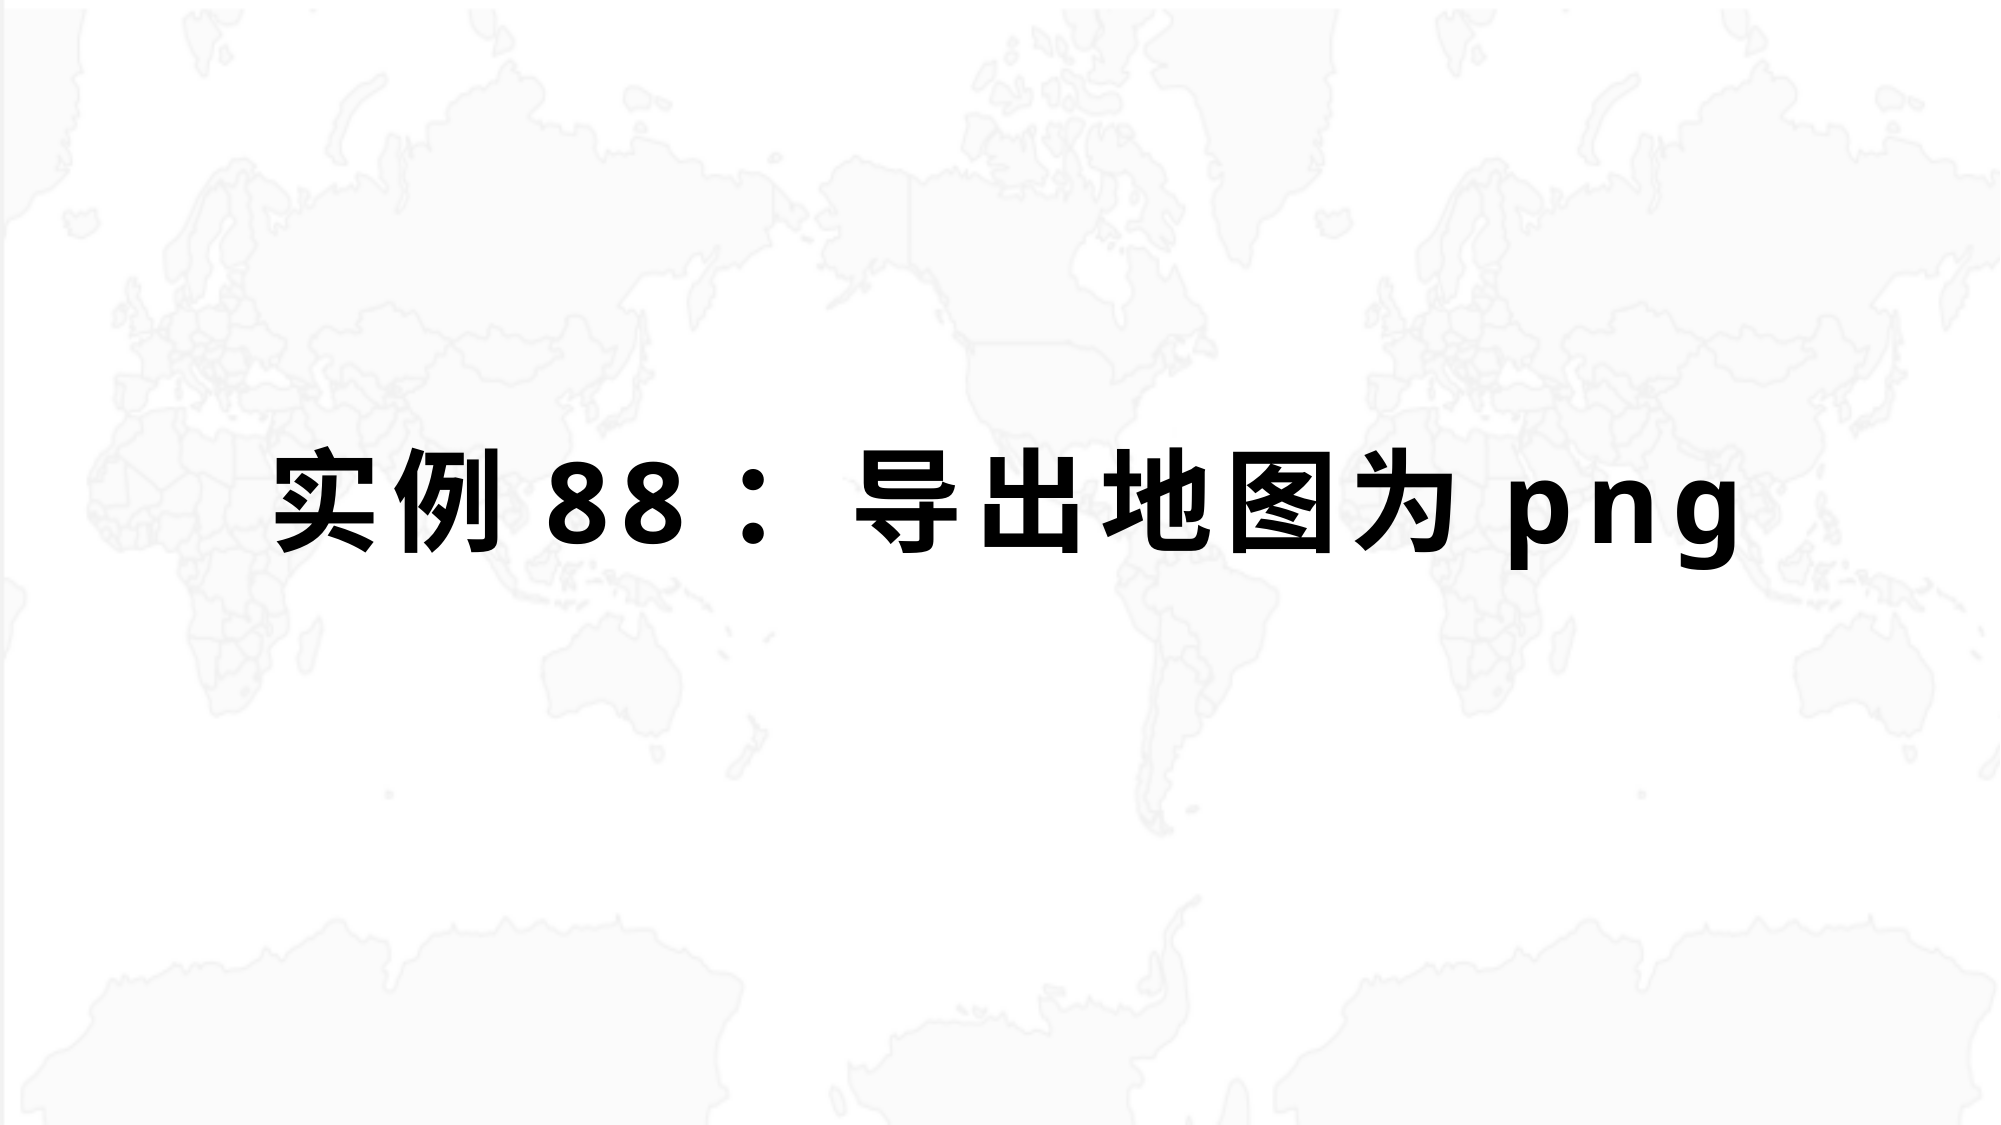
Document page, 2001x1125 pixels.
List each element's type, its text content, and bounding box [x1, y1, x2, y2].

title 实例88：导出地图为png [109, 424, 1891, 573]
